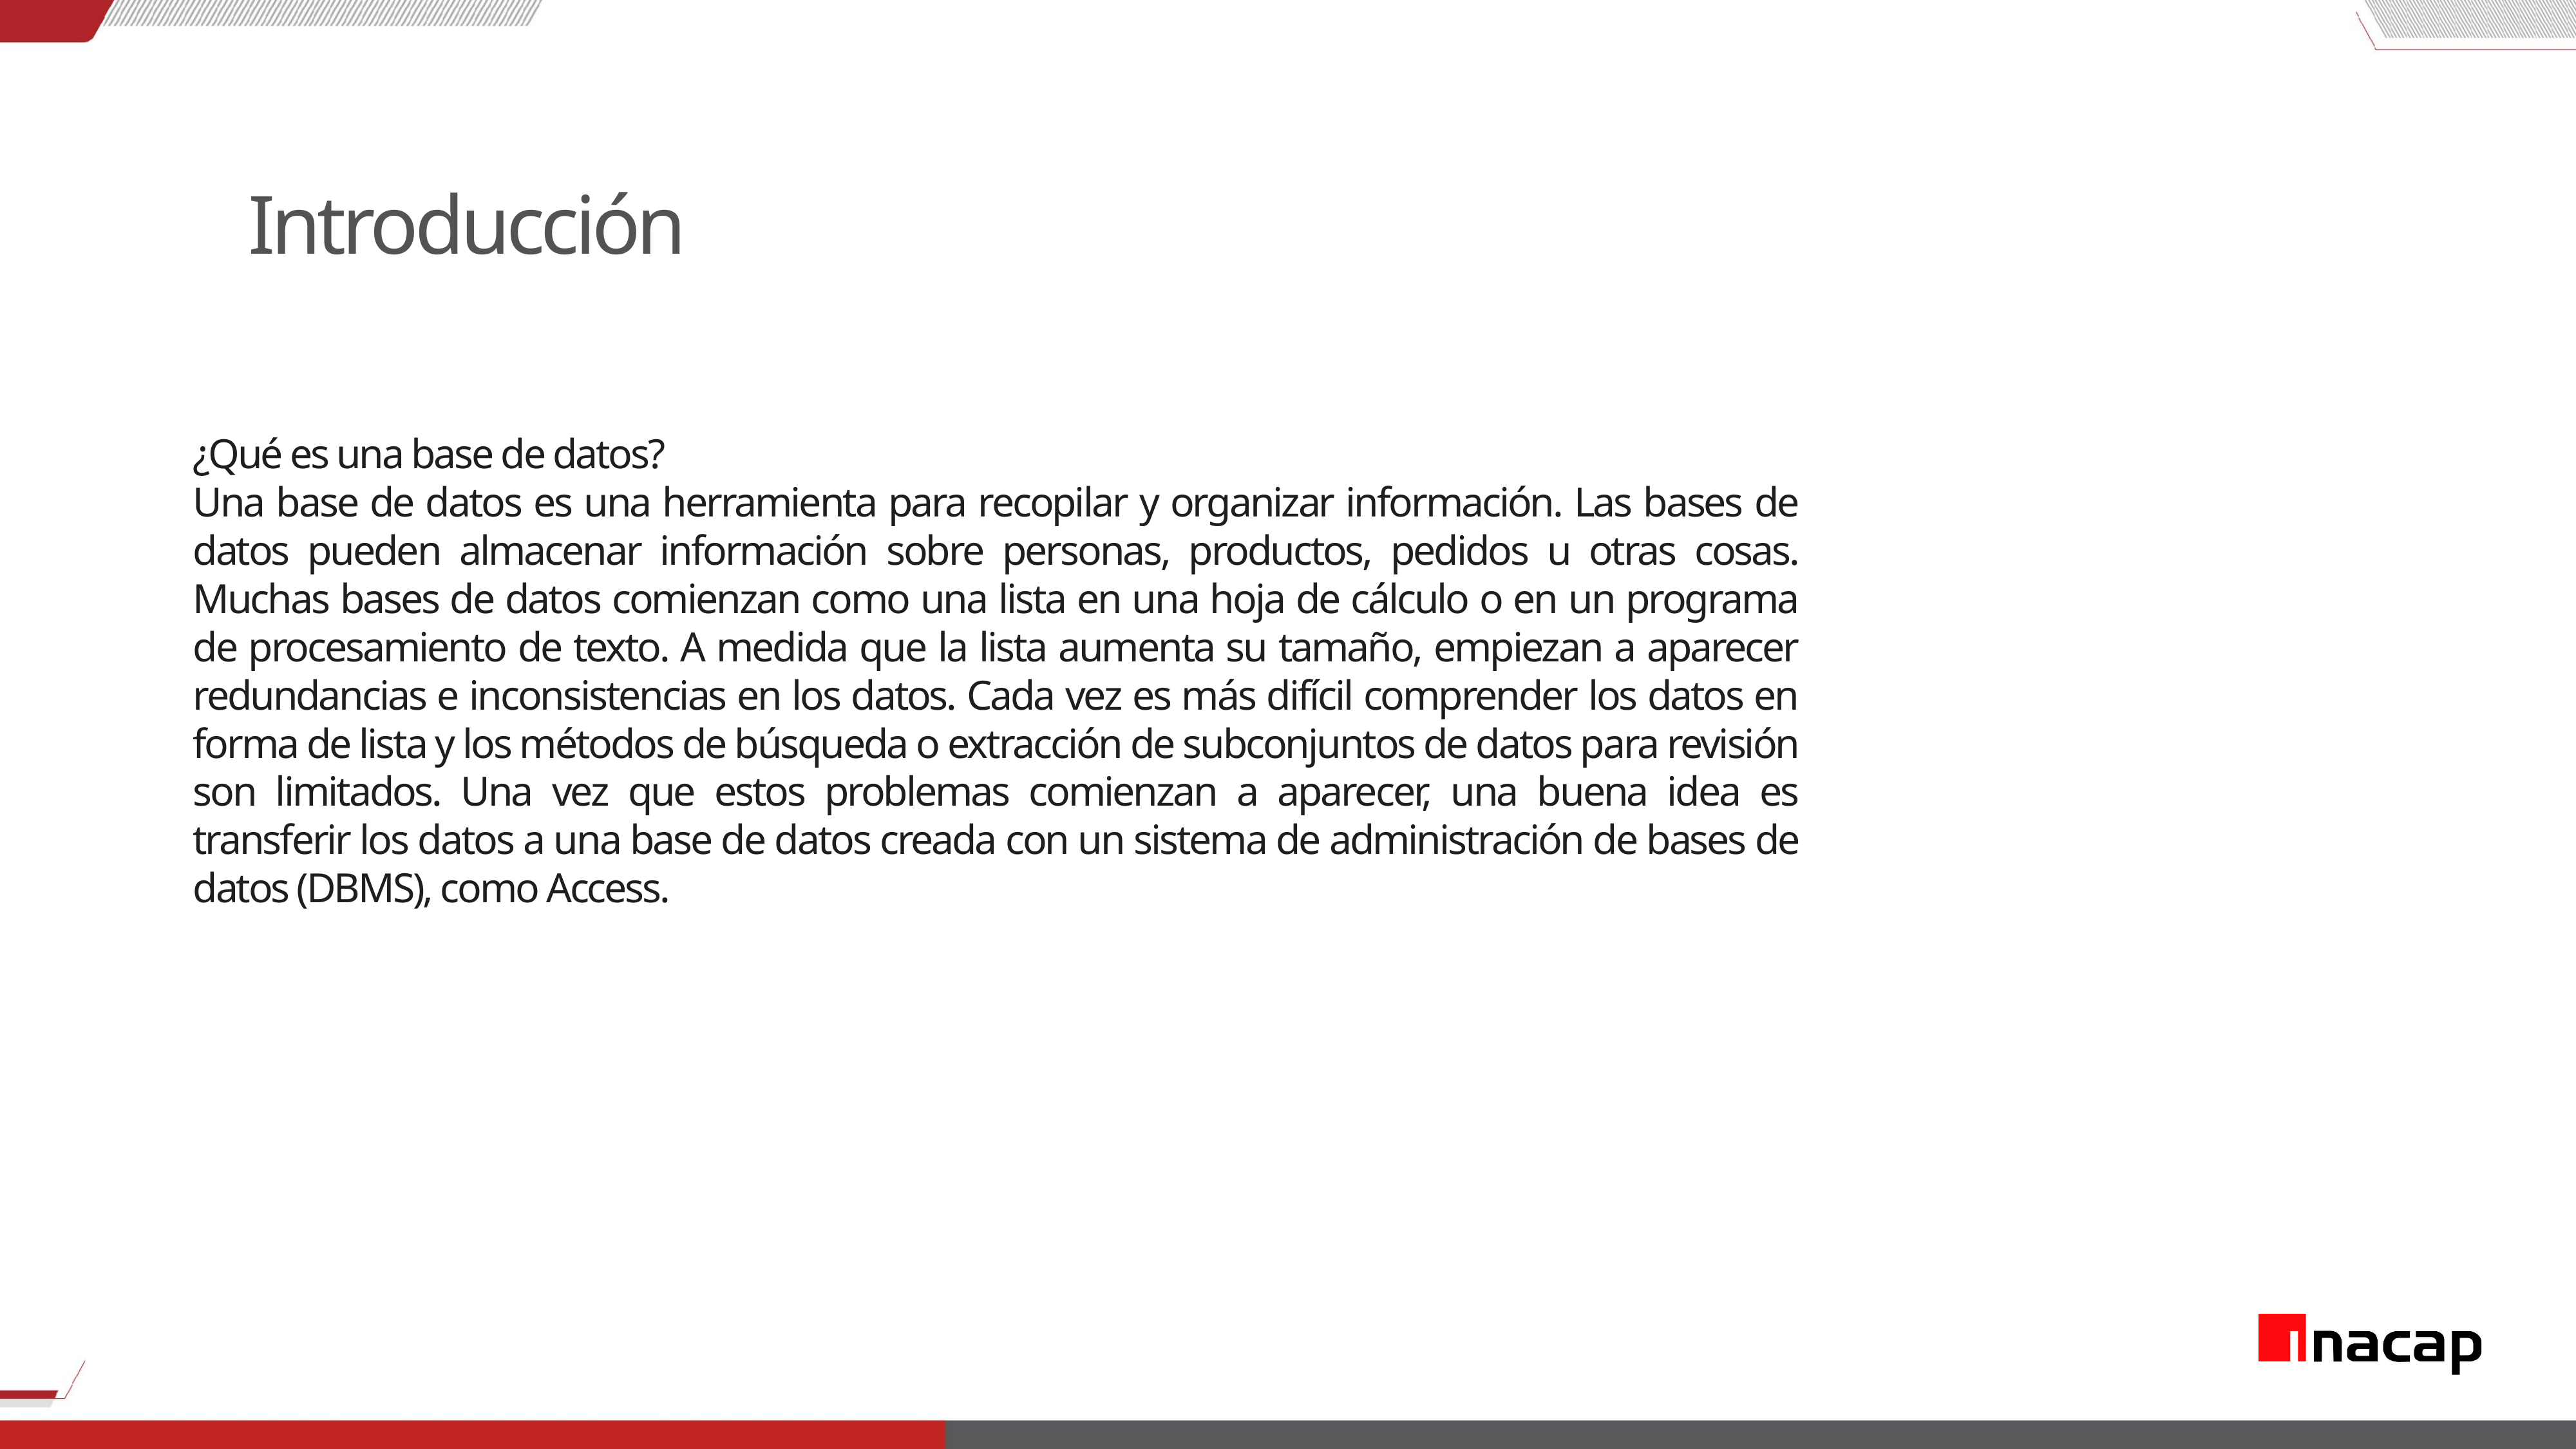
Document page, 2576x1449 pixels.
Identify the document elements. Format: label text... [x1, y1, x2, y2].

text_box ¿Qué es una base de datos? Una base de datos es una herramienta para recopilar y organizar información. Las bases de datos pueden almacenar información sobre personas, productos, pedidos u otras cosas. Muchas bases de datos comienzan como una lista en una hoja de cálculo o en un programa de procesamiento de texto. A medida que la lista aumenta su tamaño, empiezan a aparecer redundancias e inconsistencias en los datos. Cada vez es más difícil comprender los datos en forma de lista y los métodos de búsqueda o extracción de subconjuntos de datos para revisión son limitados. Una vez que estos problemas comienzan a aparecer, una buena idea es transferir los datos a una base de datos creada con un sistema de administración de bases de datos (DBMS), como Access. [183, 423, 1808, 916]
picture [0, 0, 2576, 55]
picture [0, 1354, 2576, 1449]
text_box Introducción [238, 169, 1076, 266]
picture [2254, 1314, 2482, 1375]
